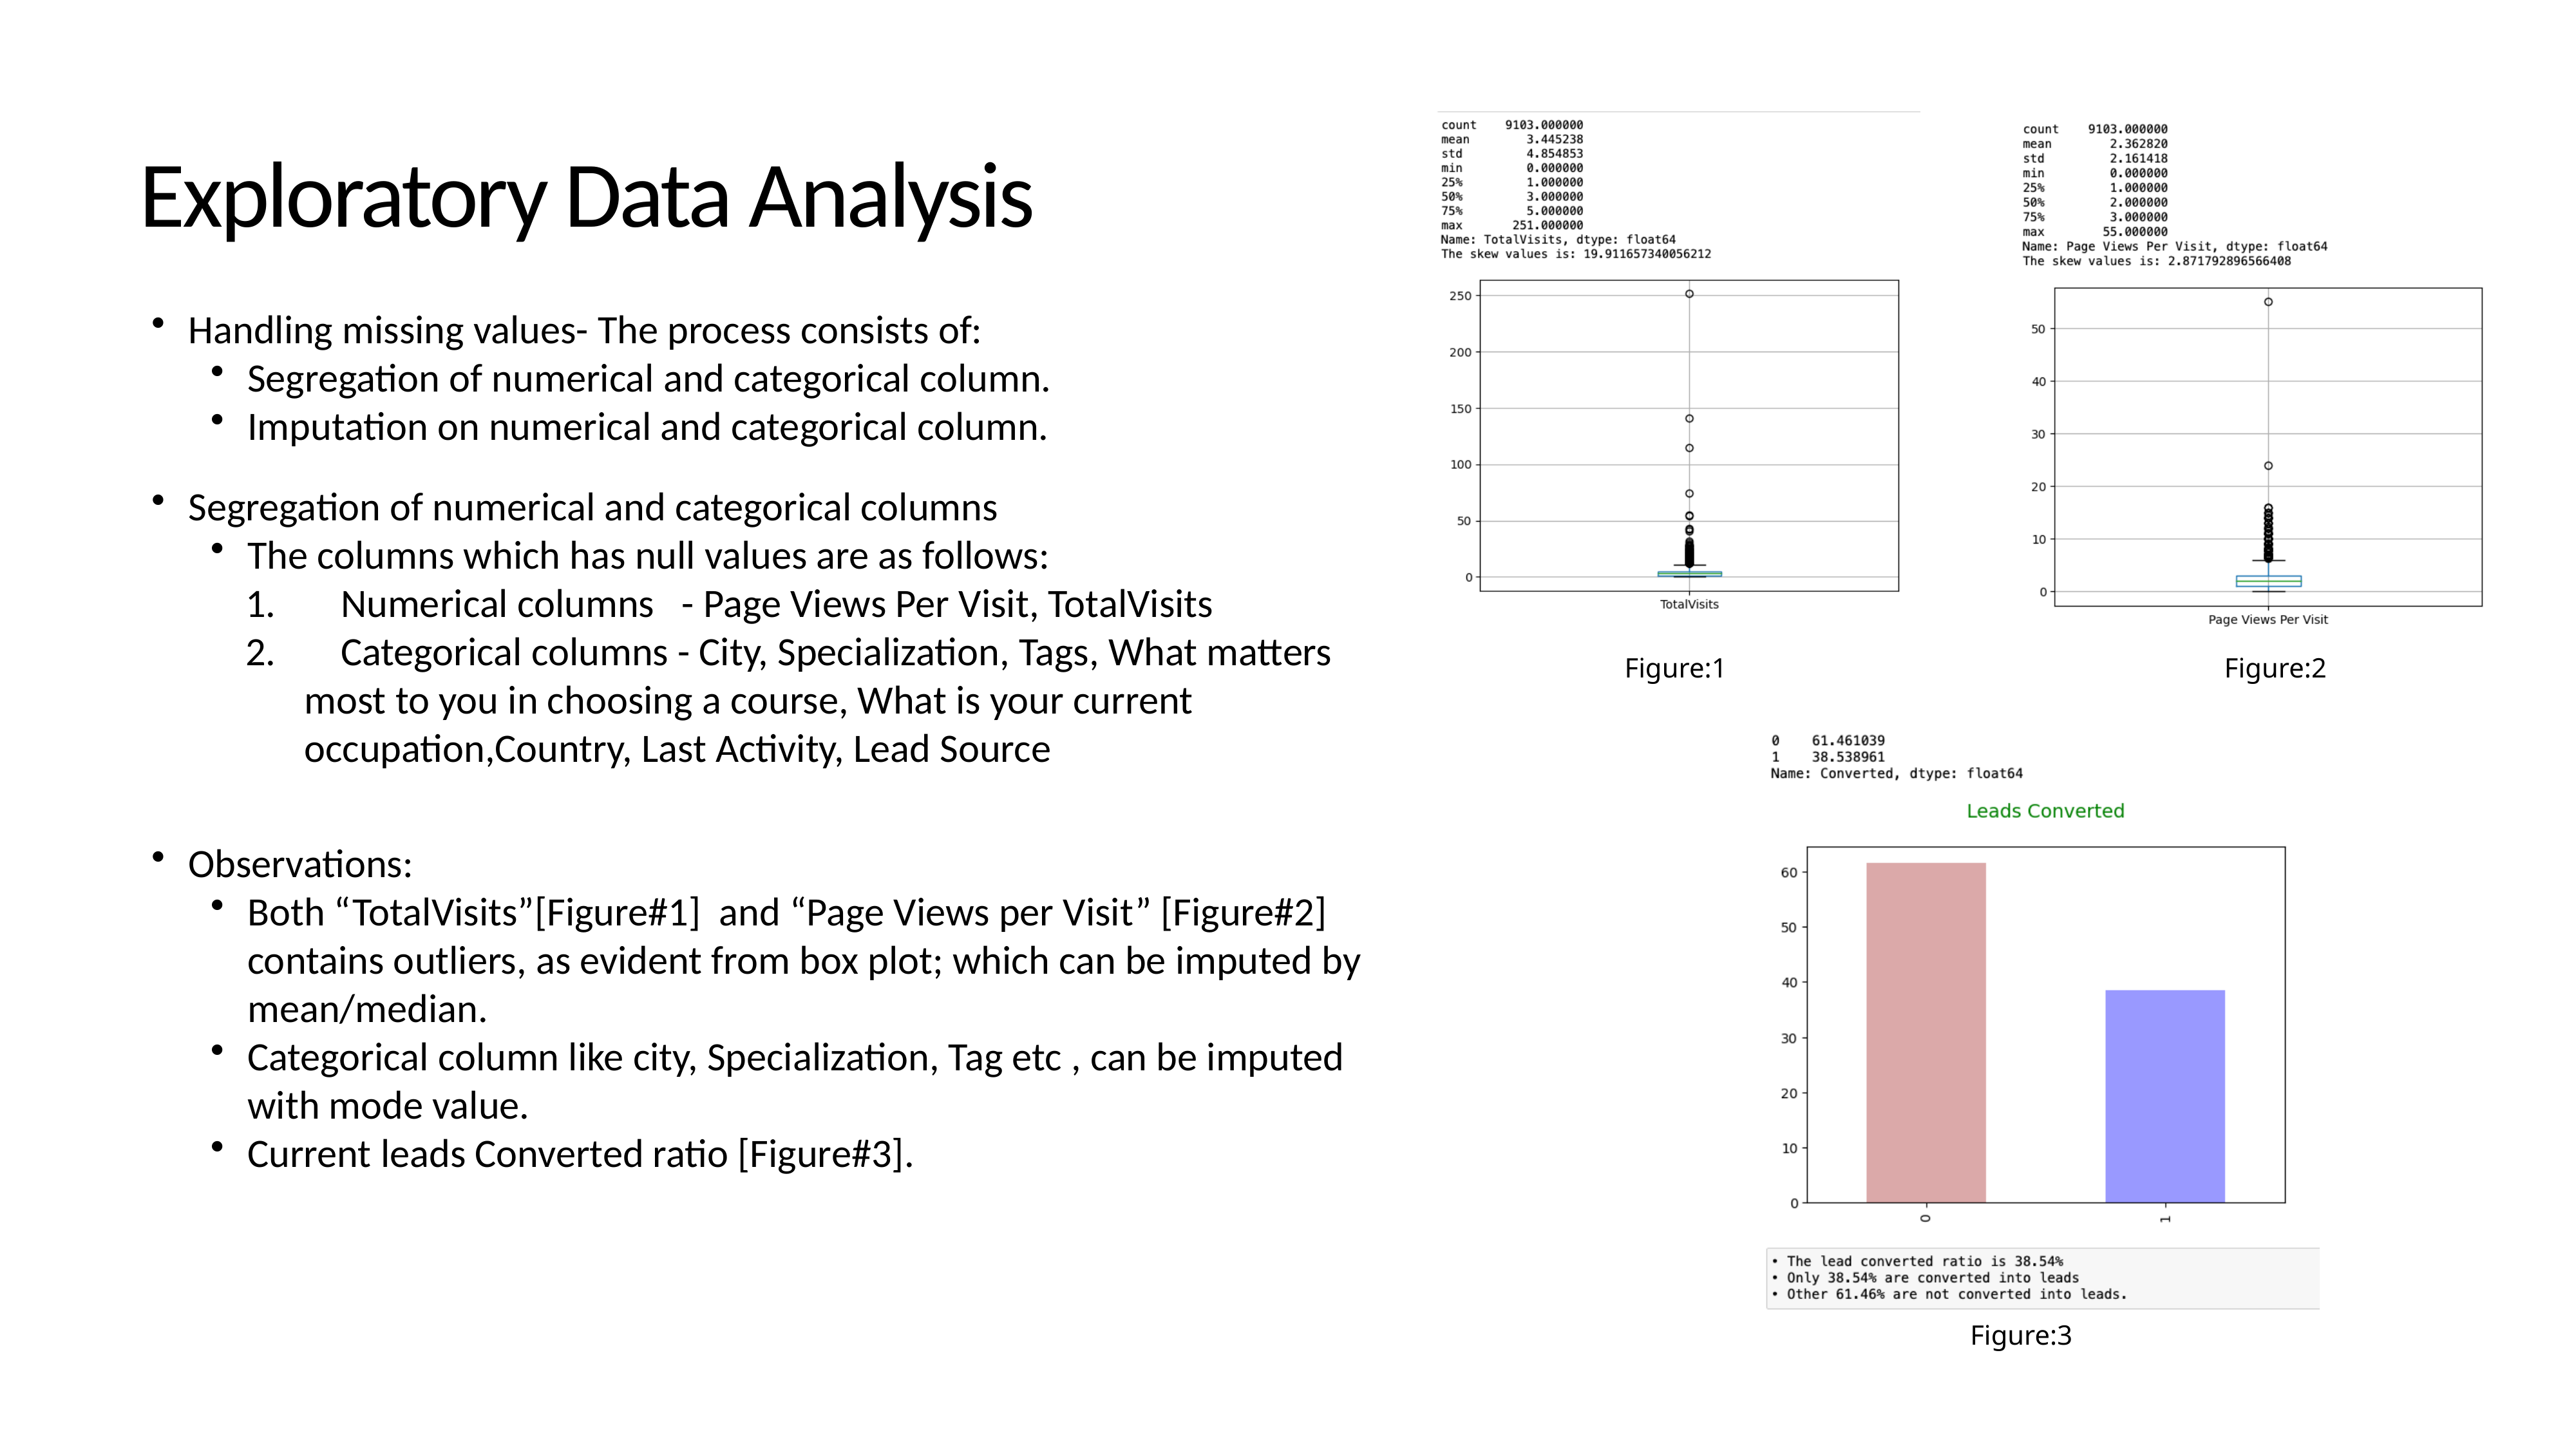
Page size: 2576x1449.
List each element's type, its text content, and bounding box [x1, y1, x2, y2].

text_box Figure:1 [1619, 645, 1733, 688]
picture [1761, 729, 2320, 1315]
text_box Figure:2 [2219, 645, 2333, 688]
title Exploratory Data Analysis [133, 85, 2443, 251]
list Handling missing values- The process consists of: Segregation of numerical and categorical column. Imputation on numerical and categorical column. Segregation of numerical and categorical columns The columns which has null values are as follows: Numerical columns - Page Views Per Visit, TotalVisits Categorical columns - City, Specialization, Tags, What matters most to you in choosing a course, What is your current occupation,Country, Last Activity, Lead Source Observations: Both “TotalVisits”[Figure#1] and “Page Views per Visit” [Figure#2] contains outliers, as evident from box plot; which can be imputed by mean/median. Categorical column like city, Specialization, Tag etc , can be imputed with mode value. Current leads Converted ratio [Figure#3]. [146, 298, 1426, 1354]
picture [1431, 111, 1920, 612]
text_box Figure:3 [1965, 1315, 2079, 1356]
picture [2013, 118, 2514, 629]
